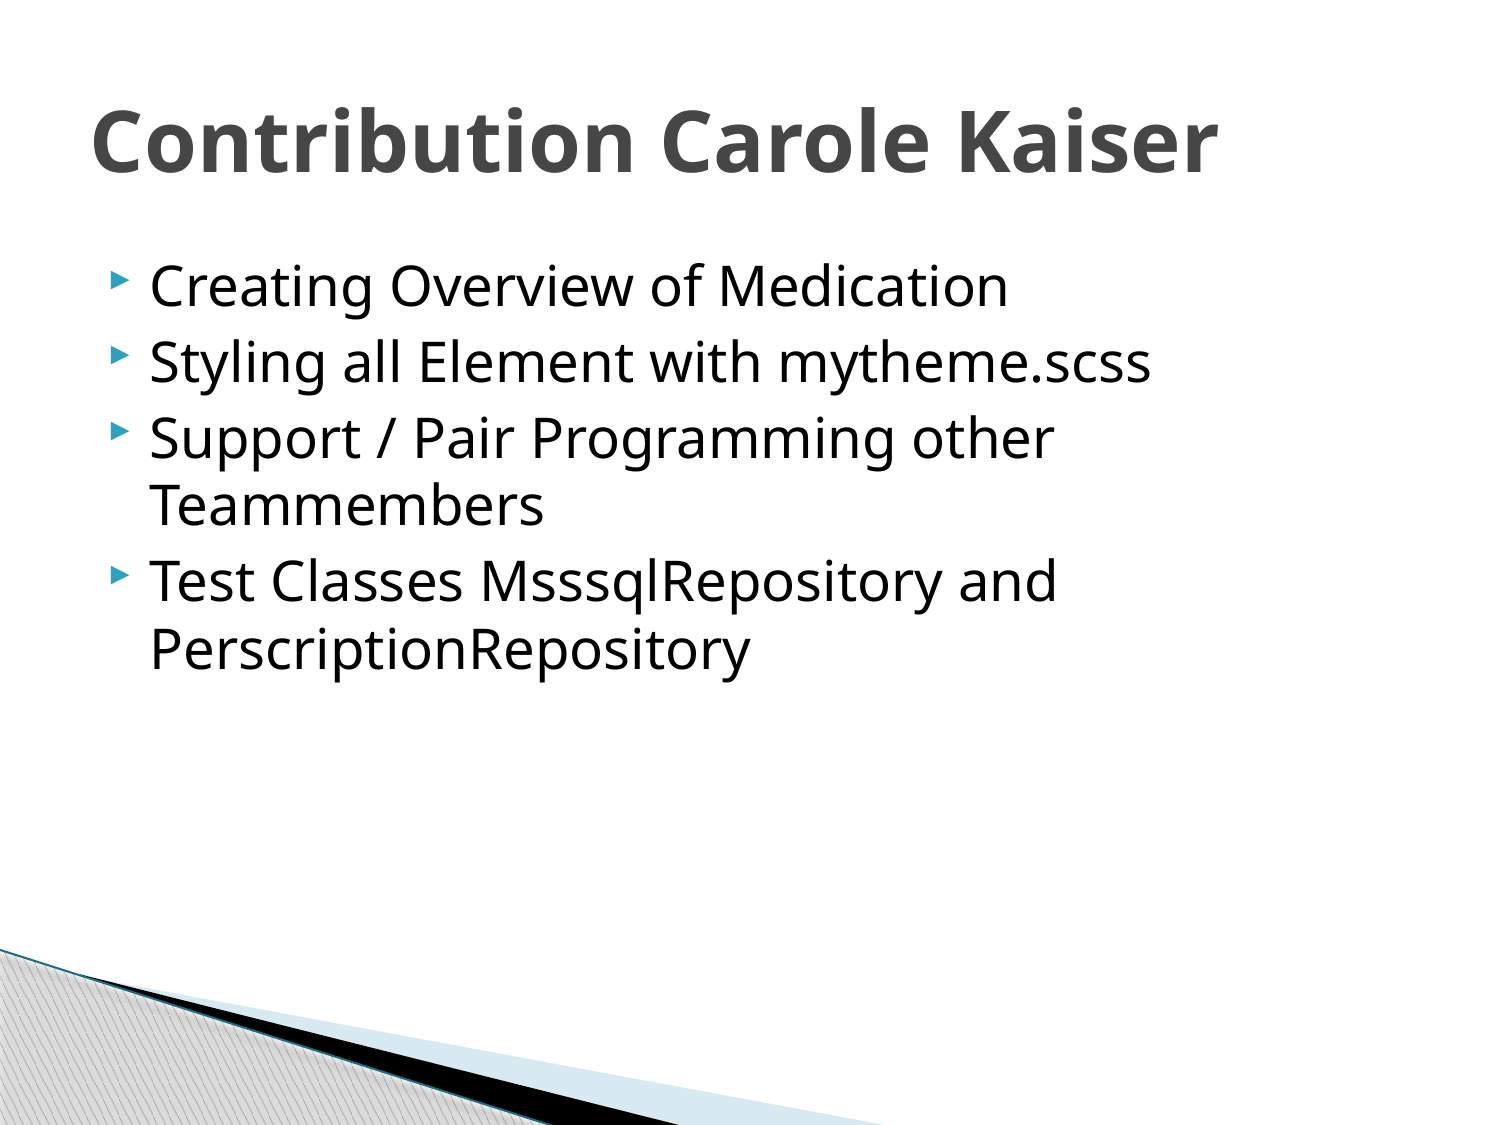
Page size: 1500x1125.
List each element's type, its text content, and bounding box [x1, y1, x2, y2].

title Contribution Carole Kaiser [75, 45, 1425, 233]
list Creating Overview of Medication Styling all Element with mytheme.scss Support / Pair Programming other Teammembers Test Classes MsssqlRepository and PerscriptionRepository [75, 243, 1425, 986]
